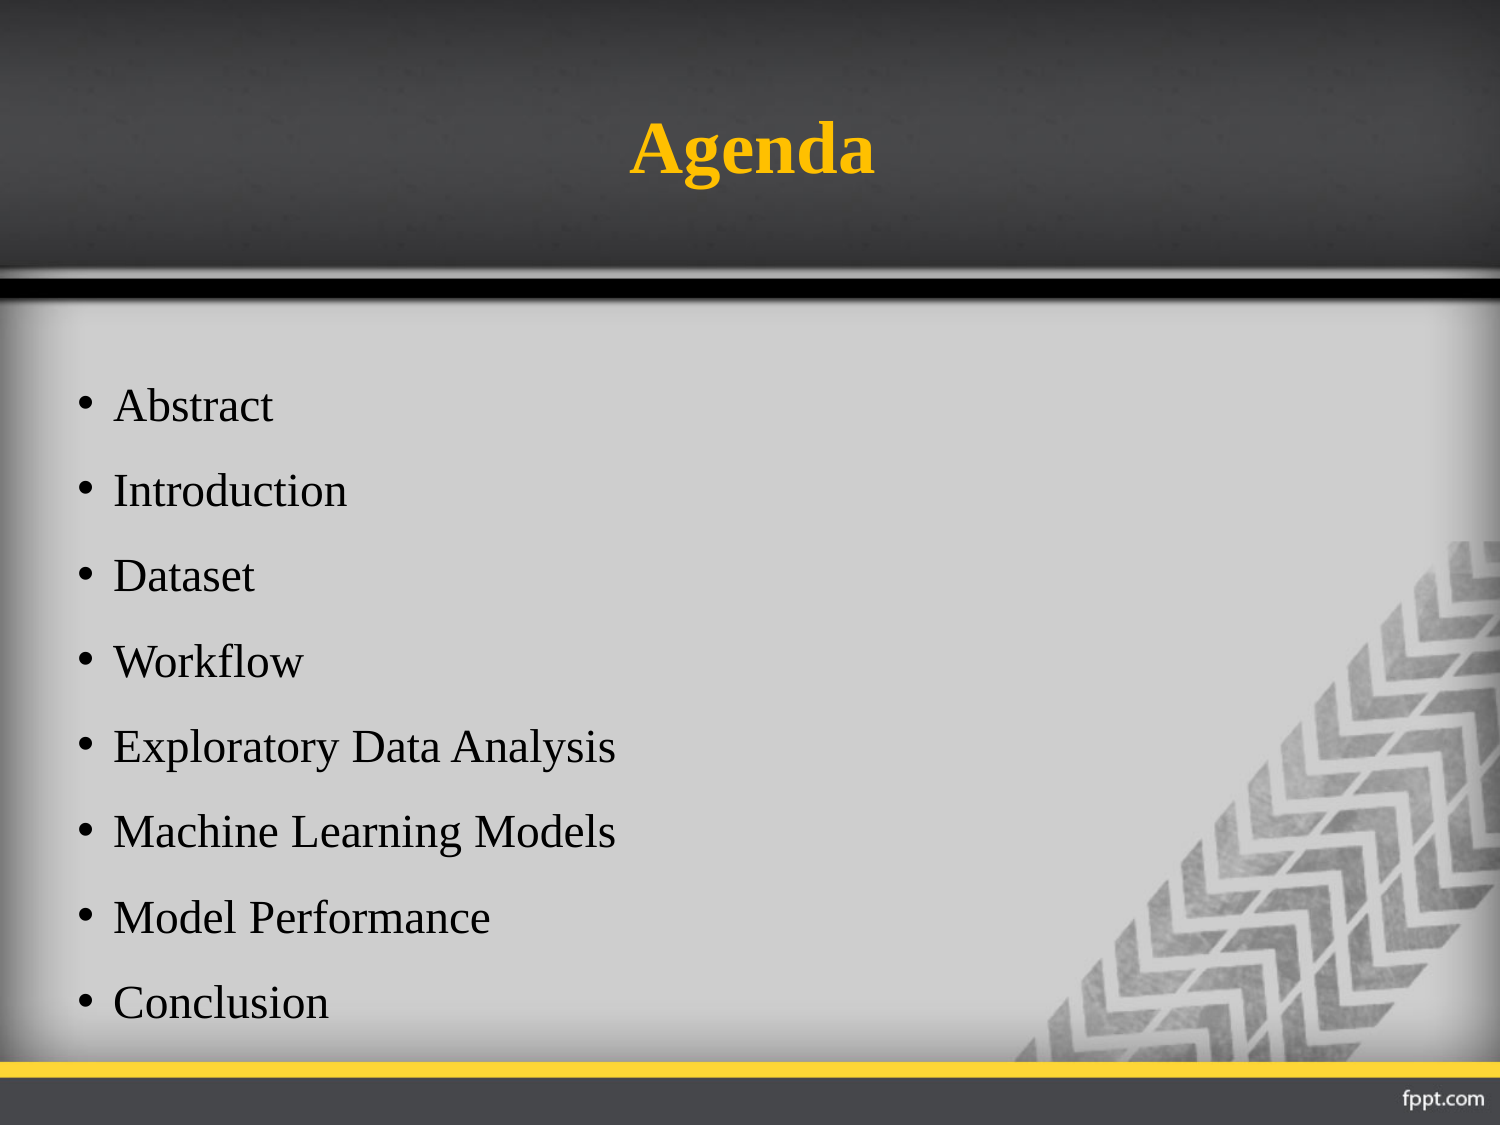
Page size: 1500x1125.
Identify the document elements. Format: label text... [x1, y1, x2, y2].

title Agenda [352, 50, 1153, 238]
list Abstract Introduction Dataset Workflow Exploratory Data Analysis Machine Learning Models Model Performance Conclusion [62, 337, 1450, 1038]
picture [0, 0, 1500, 1125]
